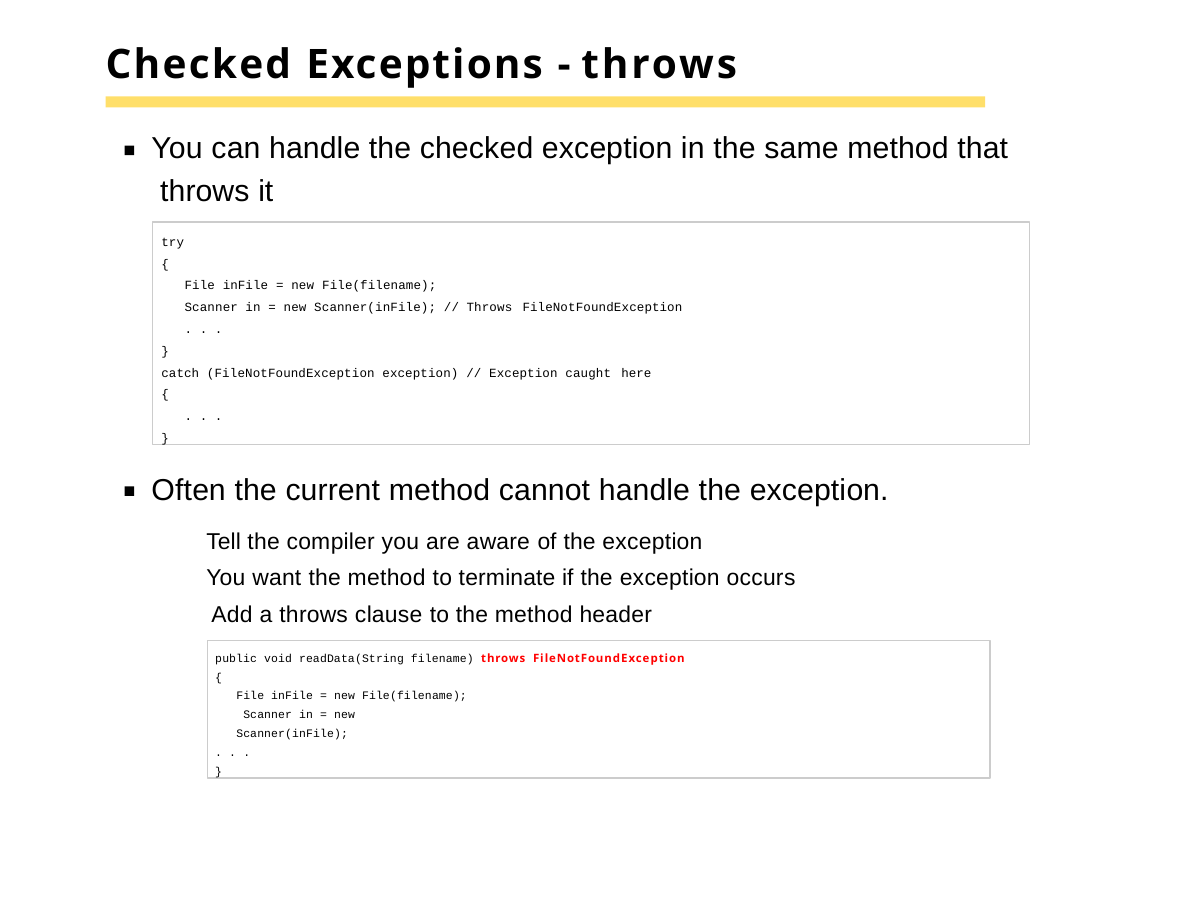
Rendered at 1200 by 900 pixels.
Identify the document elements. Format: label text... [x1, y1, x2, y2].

text_box [124, 486, 135, 496]
title Checked Exceptions - throws [103, 38, 1097, 189]
text_box Often the current method cannot handle the exception. Tell the compiler you are aware of the exception You want the method to terminate if the exception occurs Add a throws clause to the method header [149, 469, 893, 627]
text_box try { File inFile = new File(filename); Scanner in = new Scanner(inFile); // Throws FileNotFoundException . . . } catch (FileNotFoundException exception) // Exception caught here { . . . } [152, 221, 1030, 445]
text_box You can handle the checked exception in the same method that throws it [149, 122, 1015, 208]
text_box public void readData(String filename) throws FileNotFoundException { File inFile = new File(filename); Scanner in = new Scanner(inFile); . . . } [207, 640, 990, 779]
text_box [124, 145, 135, 156]
